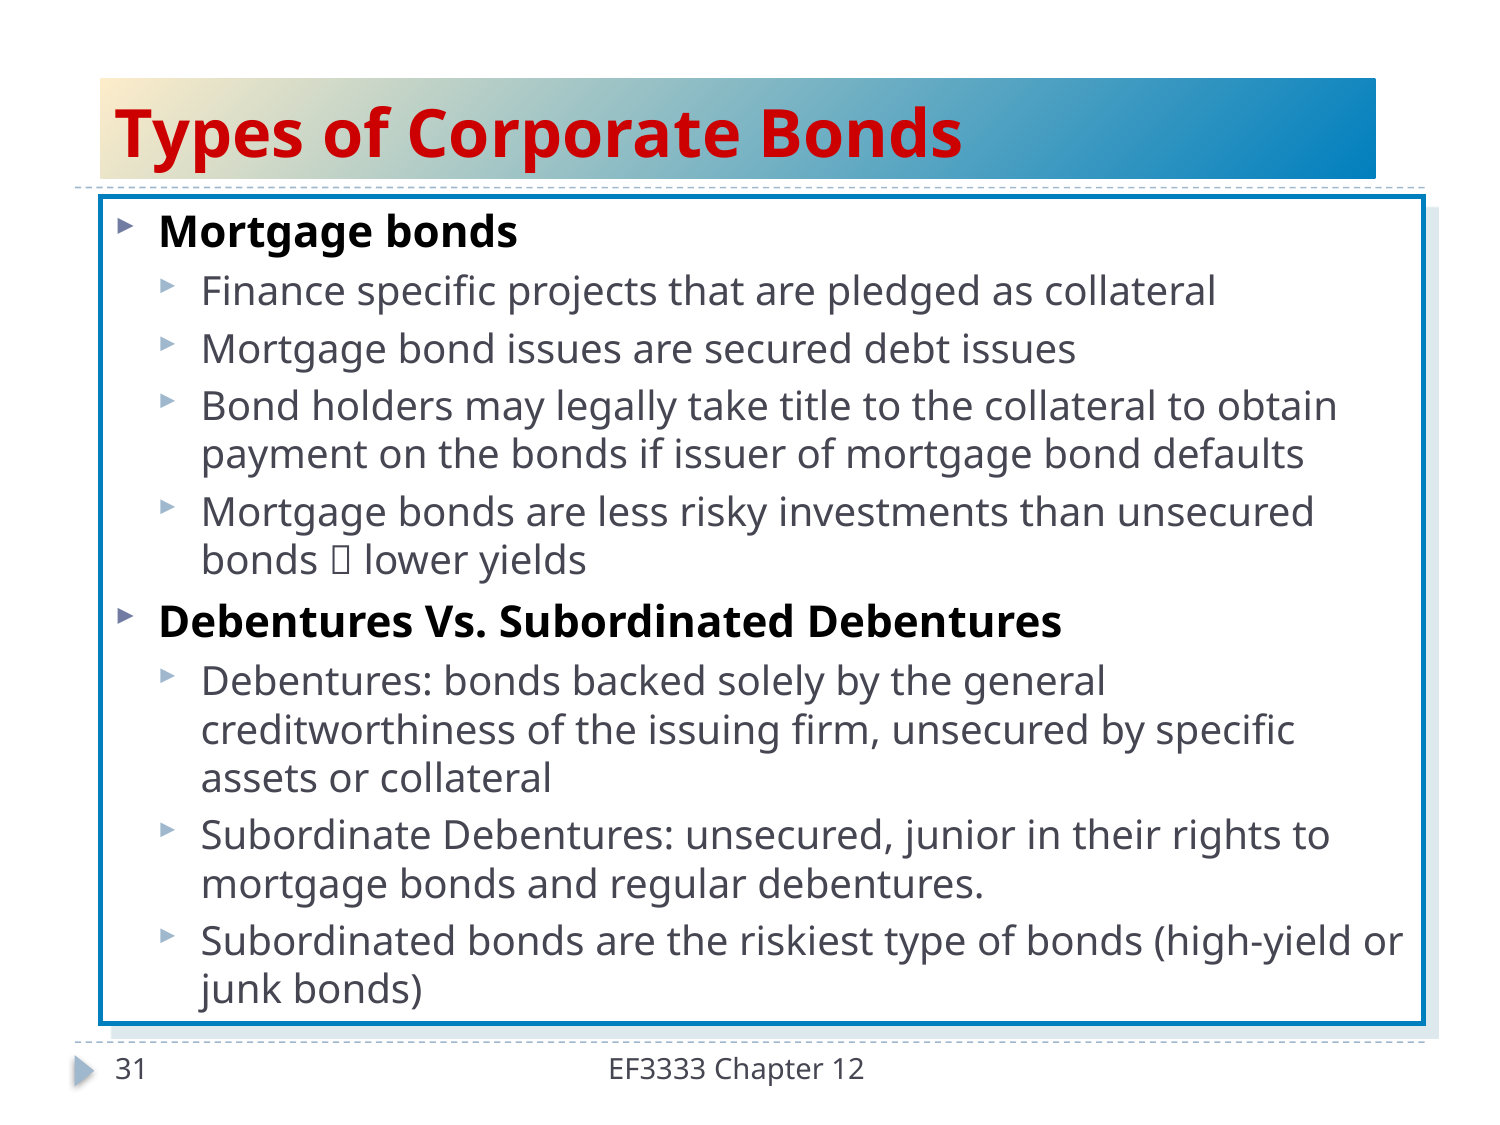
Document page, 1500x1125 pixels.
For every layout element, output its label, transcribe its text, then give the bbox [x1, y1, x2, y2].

title Types of Corporate Bonds [100, 78, 1376, 179]
list Mortgage bonds Finance specific projects that are pledged as collateral Mortgage bond issues are secured debt issues Bond holders may legally take title to the collateral to obtain payment on the bonds if issuer of mortgage bond defaults Mortgage bonds are less risky investments than unsecured bonds  lower yields Debentures Vs. Subordinated Debentures Debentures: bonds backed solely by the general creditworthiness of the issuing firm, unsecured by specific assets or collateral Subordinate Debentures: unsecured, junior in their rights to mortgage bonds and regular debentures. Subordinated bonds are the riskiest type of bonds (high-yield or junk bonds) [100, 196, 1424, 1024]
slide_number 31 [100, 1042, 426, 1103]
footer EF3333 Chapter 12 [475, 1042, 880, 1103]
